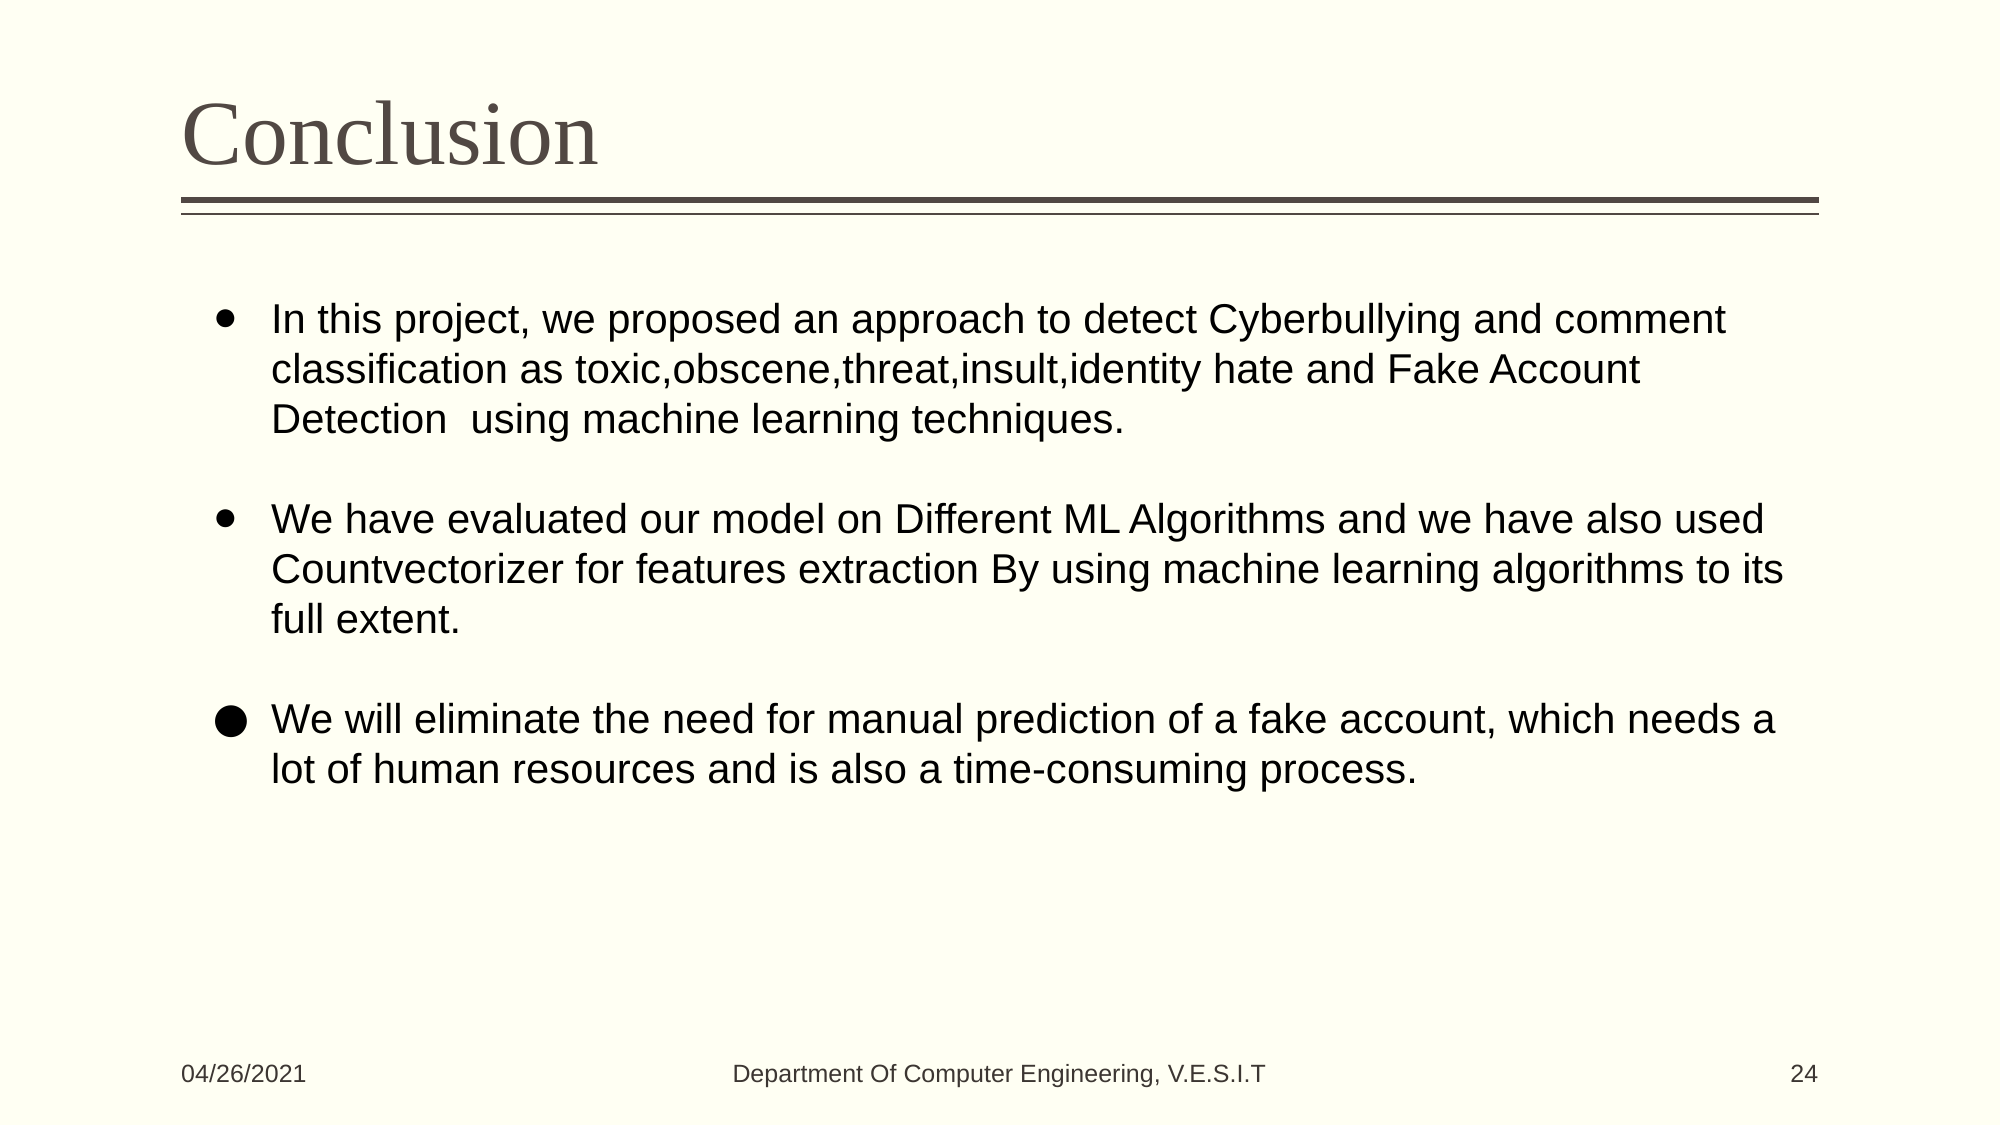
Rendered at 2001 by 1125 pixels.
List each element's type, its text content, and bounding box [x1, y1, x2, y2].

text_box In this project, we proposed an approach to detect Cyberbullying and comment classification as toxic,obscene,threat,insult,identity hate and Fake Account Detection using machine learning techniques. We have evaluated our model on Different ML Algorithms and we have also used Countvectorizer for features extraction By using machine learning algorithms to its full extent. We will eliminate the need for manual prediction of a fake account, which needs a lot of human resources and is also a time-consuming process. [181, 276, 1819, 807]
title Conclusion [181, 12, 1819, 193]
footer Department Of Computer Engineering, V.E.S.I.T [482, 1042, 1518, 1103]
slide_number ‹#› [1518, 1042, 1819, 1103]
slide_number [181, 1042, 482, 1103]
